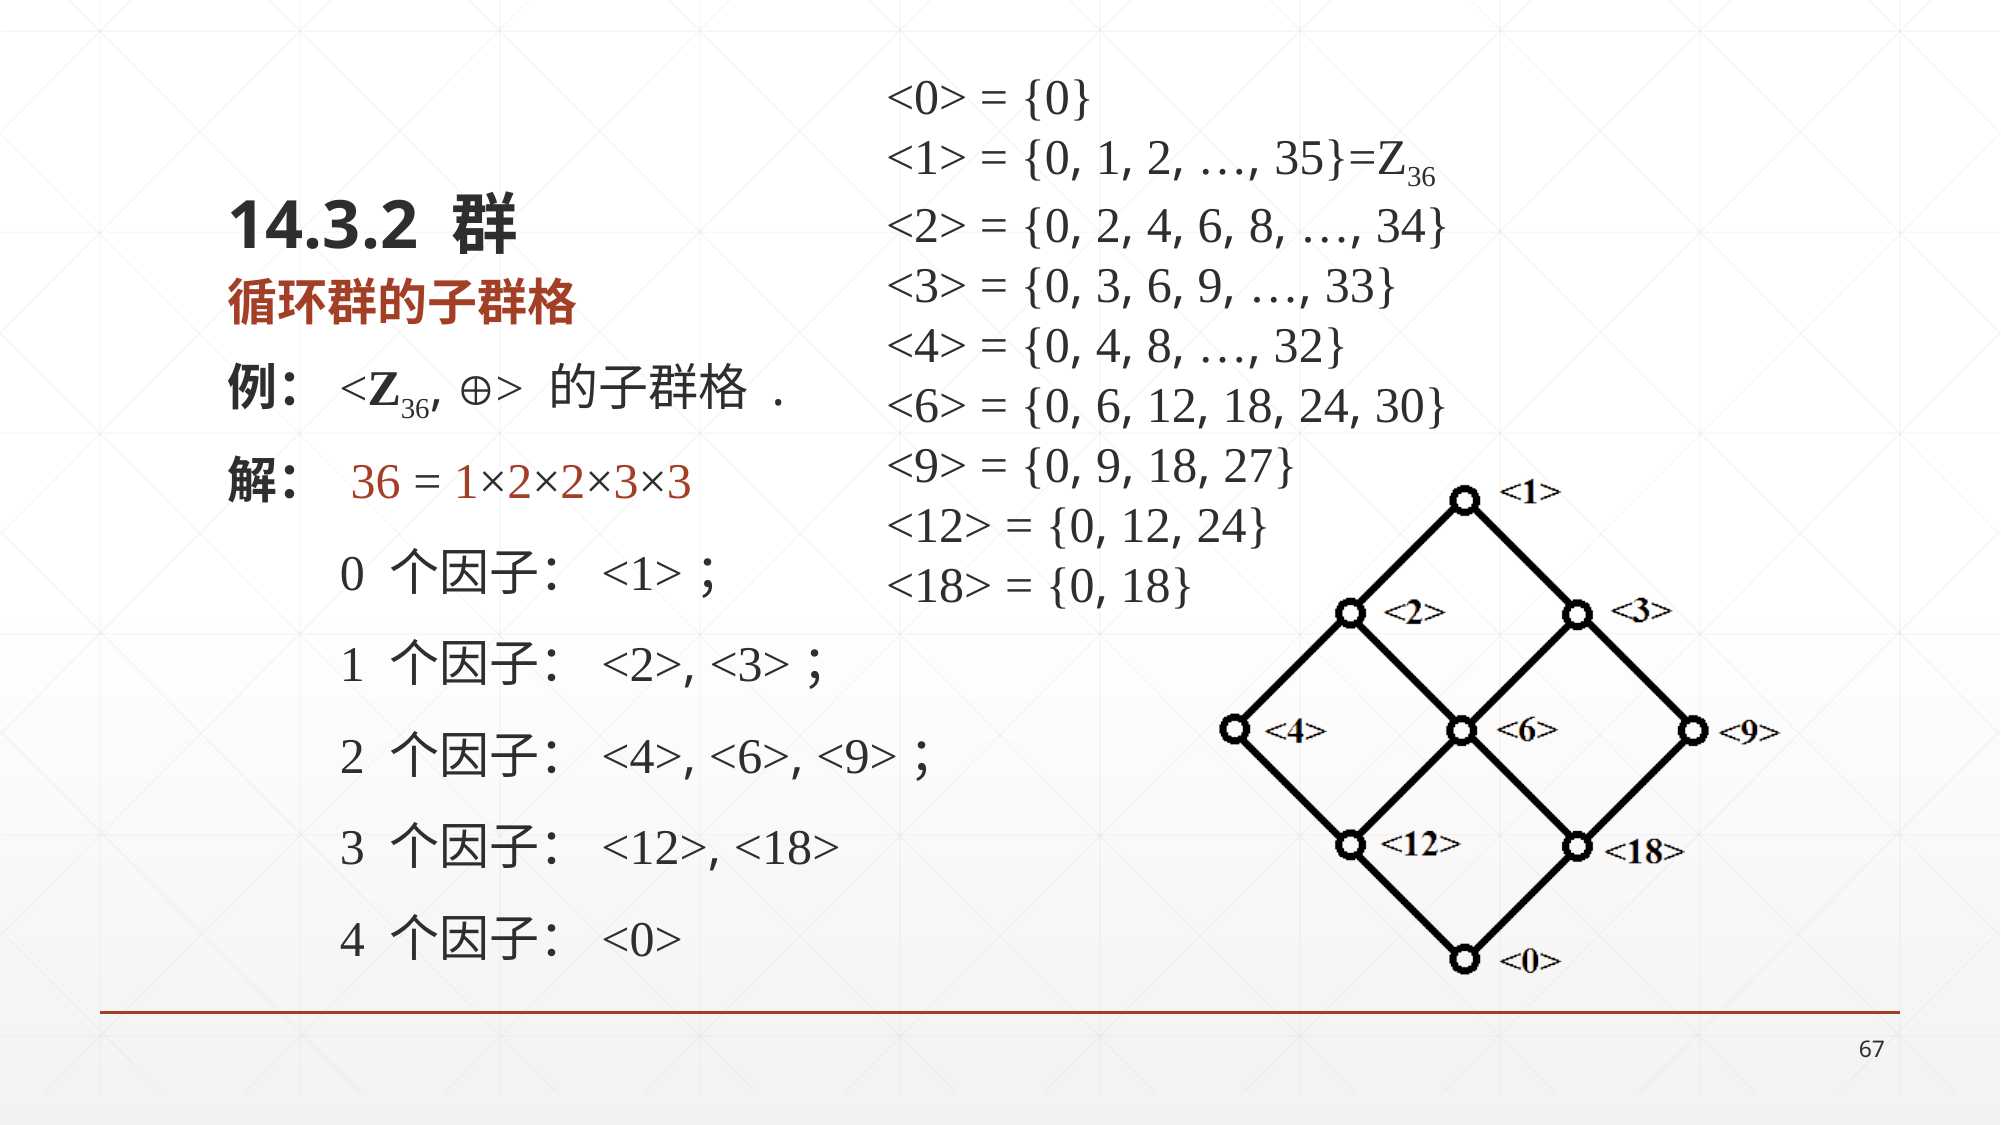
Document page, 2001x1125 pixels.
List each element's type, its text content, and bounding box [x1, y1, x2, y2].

slide_number 67 [1749, 1031, 1901, 1069]
text_box <0> = {0} <1> = {0, 1, 2, …, 35}=Z36 <2> = {0, 2, 4, 6, 8, …, 34} <3> = {0, 3, 6, 9, …, 33} <4> = {0, 4, 8, …, 32} <6> = {0, 6, 12, 18, 24, 30} <9> = {0, 9, 18, 27} <12> = {0, 12, 24} <18> = {0, 18} [871, 56, 1872, 620]
text_box 14.3.2 群 [212, 82, 871, 271]
list 循环群的子群格 例：<Z36, > 的子群格 . 解： 36 = 1×2×2×3×3 0 个因子：<1>； 1 个因子：<2>, <3>； 2 个因子：<4>, <6>, <9>； 3 个因子：<12>, <18> 4 个因子：<0> [212, 271, 1185, 990]
picture [1185, 446, 1825, 1011]
